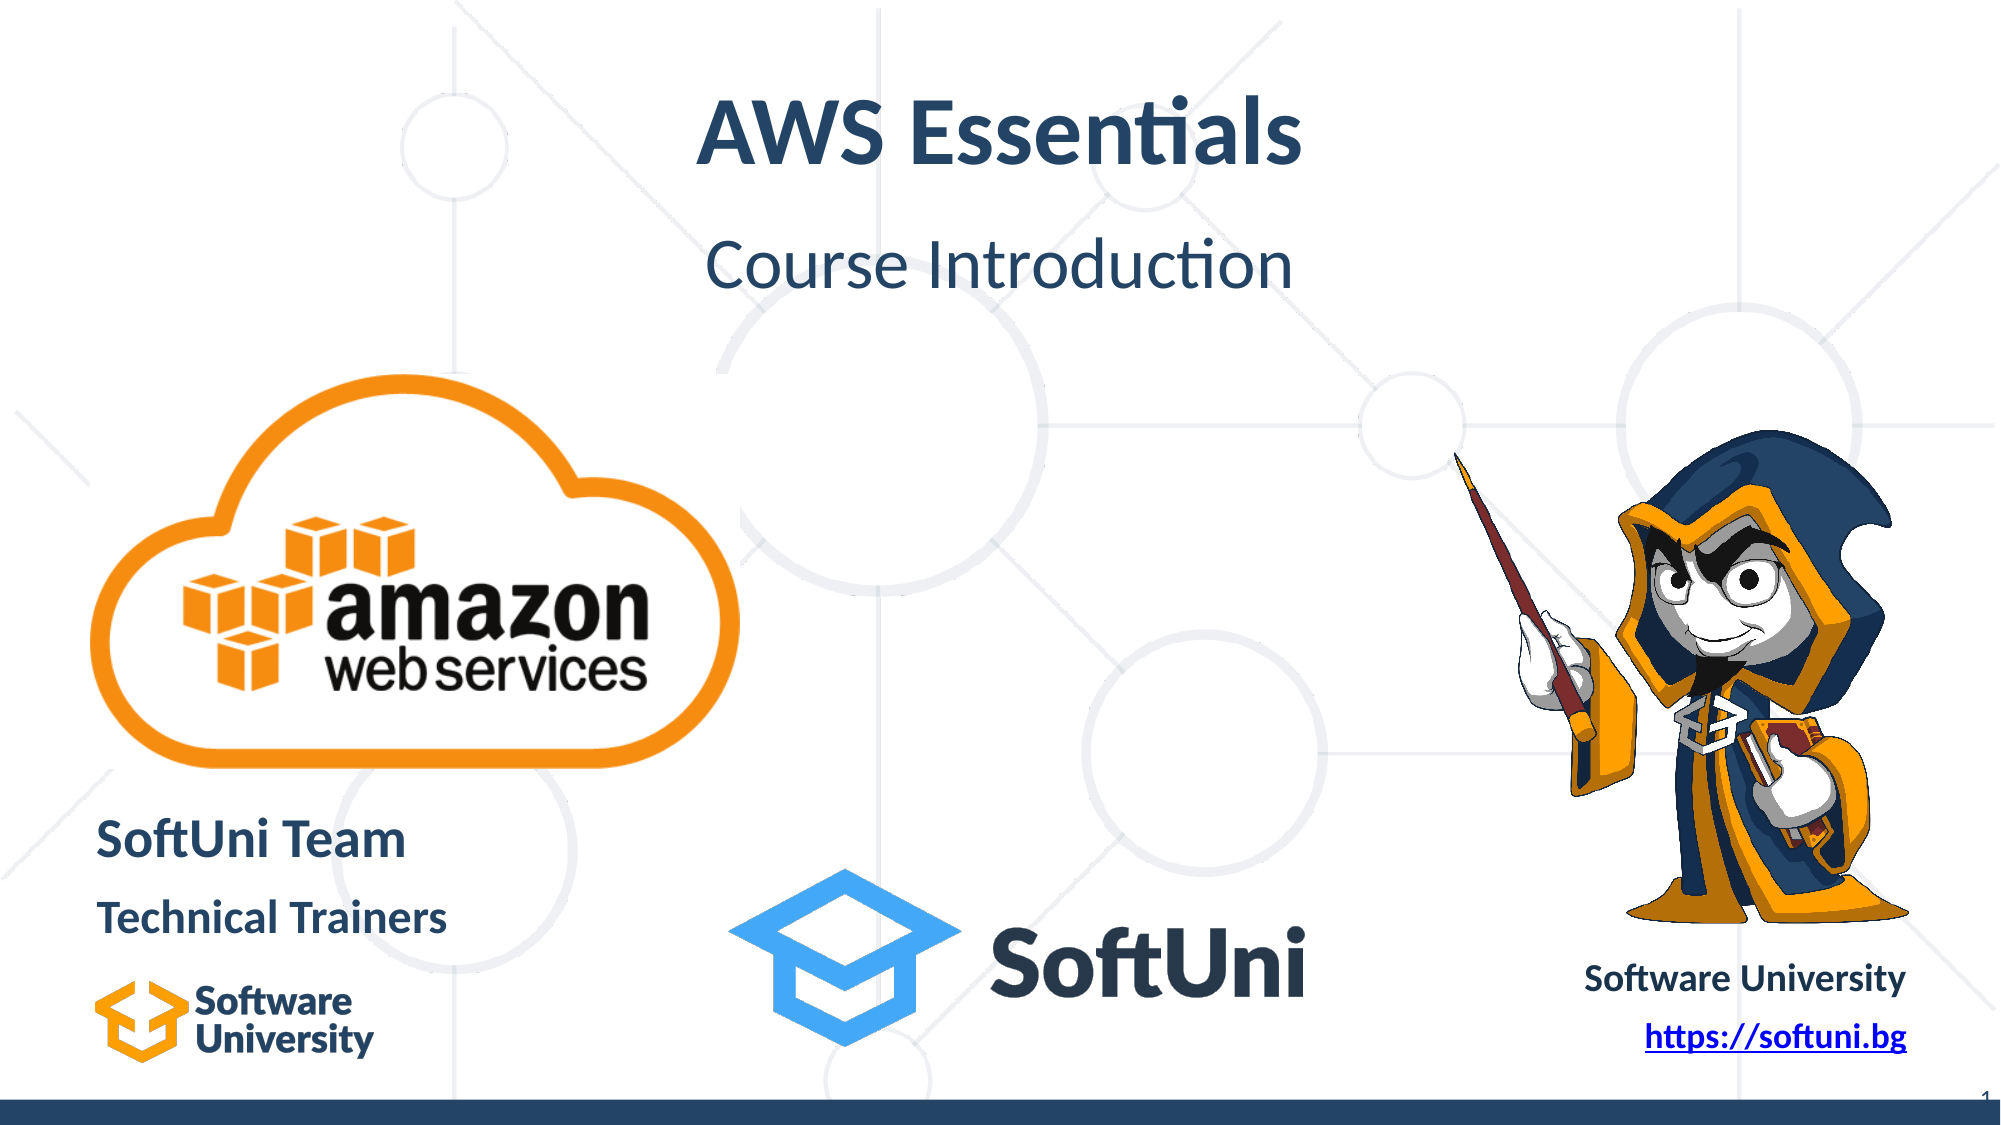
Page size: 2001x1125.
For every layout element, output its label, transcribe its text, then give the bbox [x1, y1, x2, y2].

list https://softuni.bg [1428, 1006, 1914, 1063]
title AWS Essentials [90, 52, 1910, 199]
text_box Course Introduction [102, 206, 1898, 423]
list Software University [1428, 943, 1914, 1006]
slide_number 1 [1971, 1078, 2000, 1117]
list Technical Trainers [90, 876, 581, 951]
list SoftUni Team [90, 795, 581, 871]
picture [0, 0, 2000, 1099]
